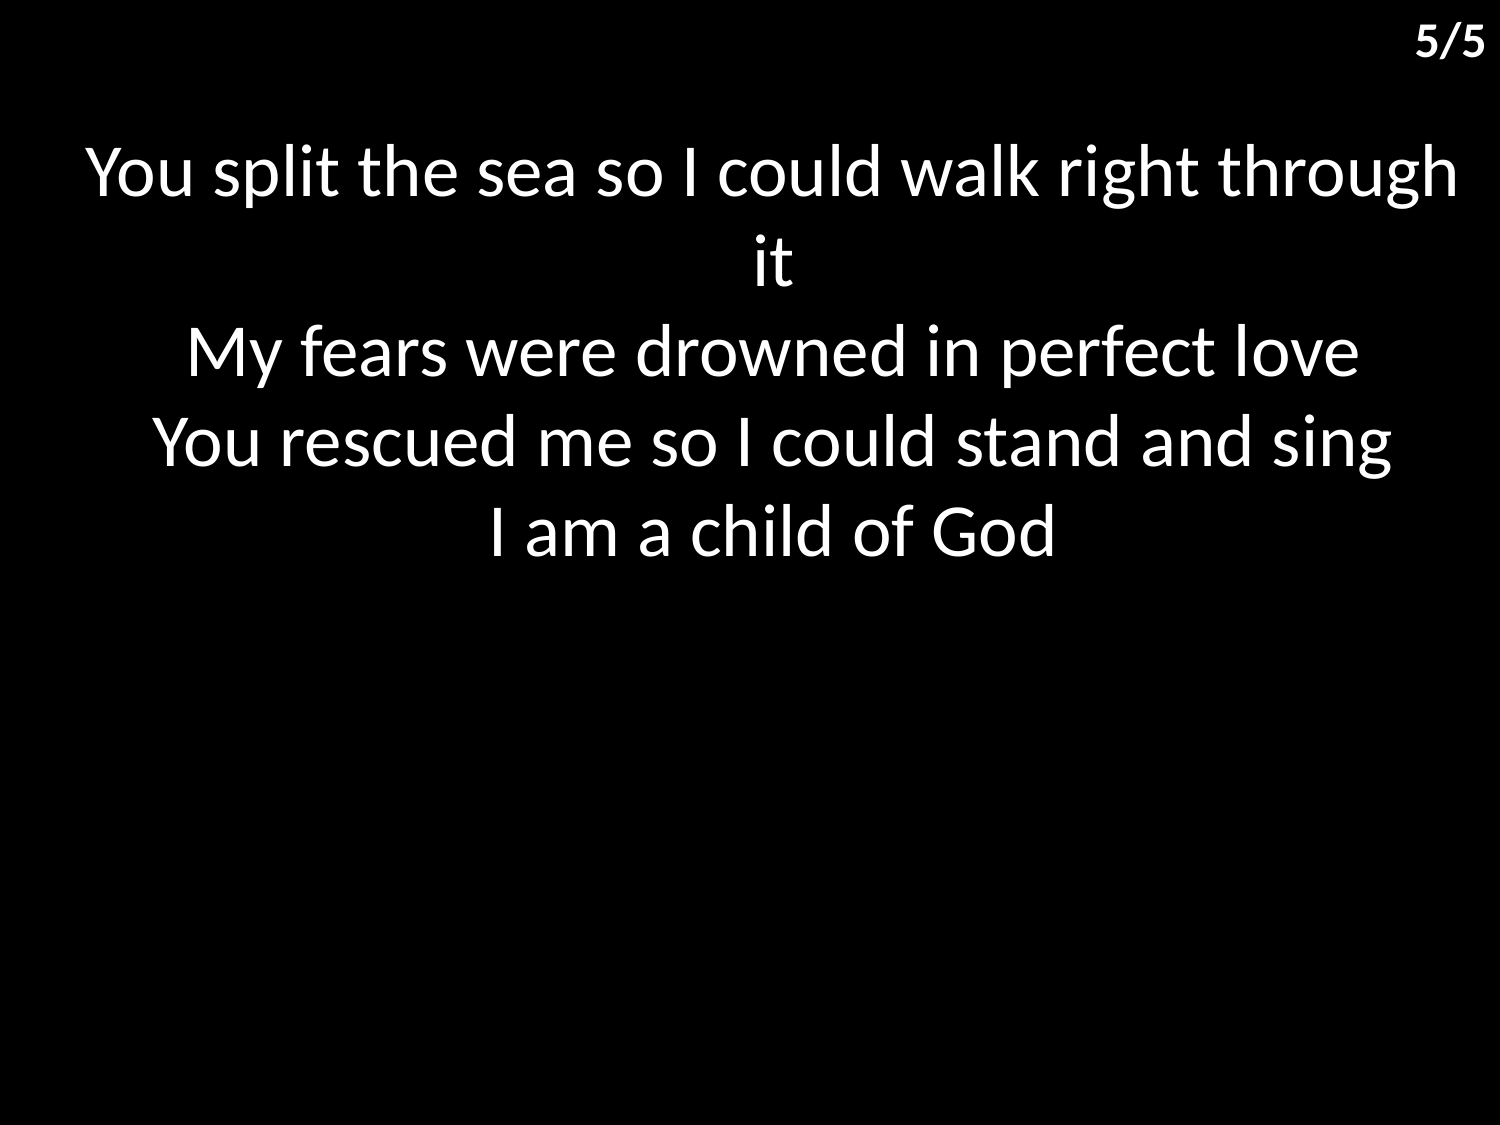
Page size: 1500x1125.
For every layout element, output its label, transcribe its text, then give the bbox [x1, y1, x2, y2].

text_box 5/5 [1399, 0, 1500, 75]
subtitle You split the sea so I could walk right through it My fears were drowned in perfect love You rescued me so I could stand and sing I am a child of God [64, 113, 1483, 1125]
